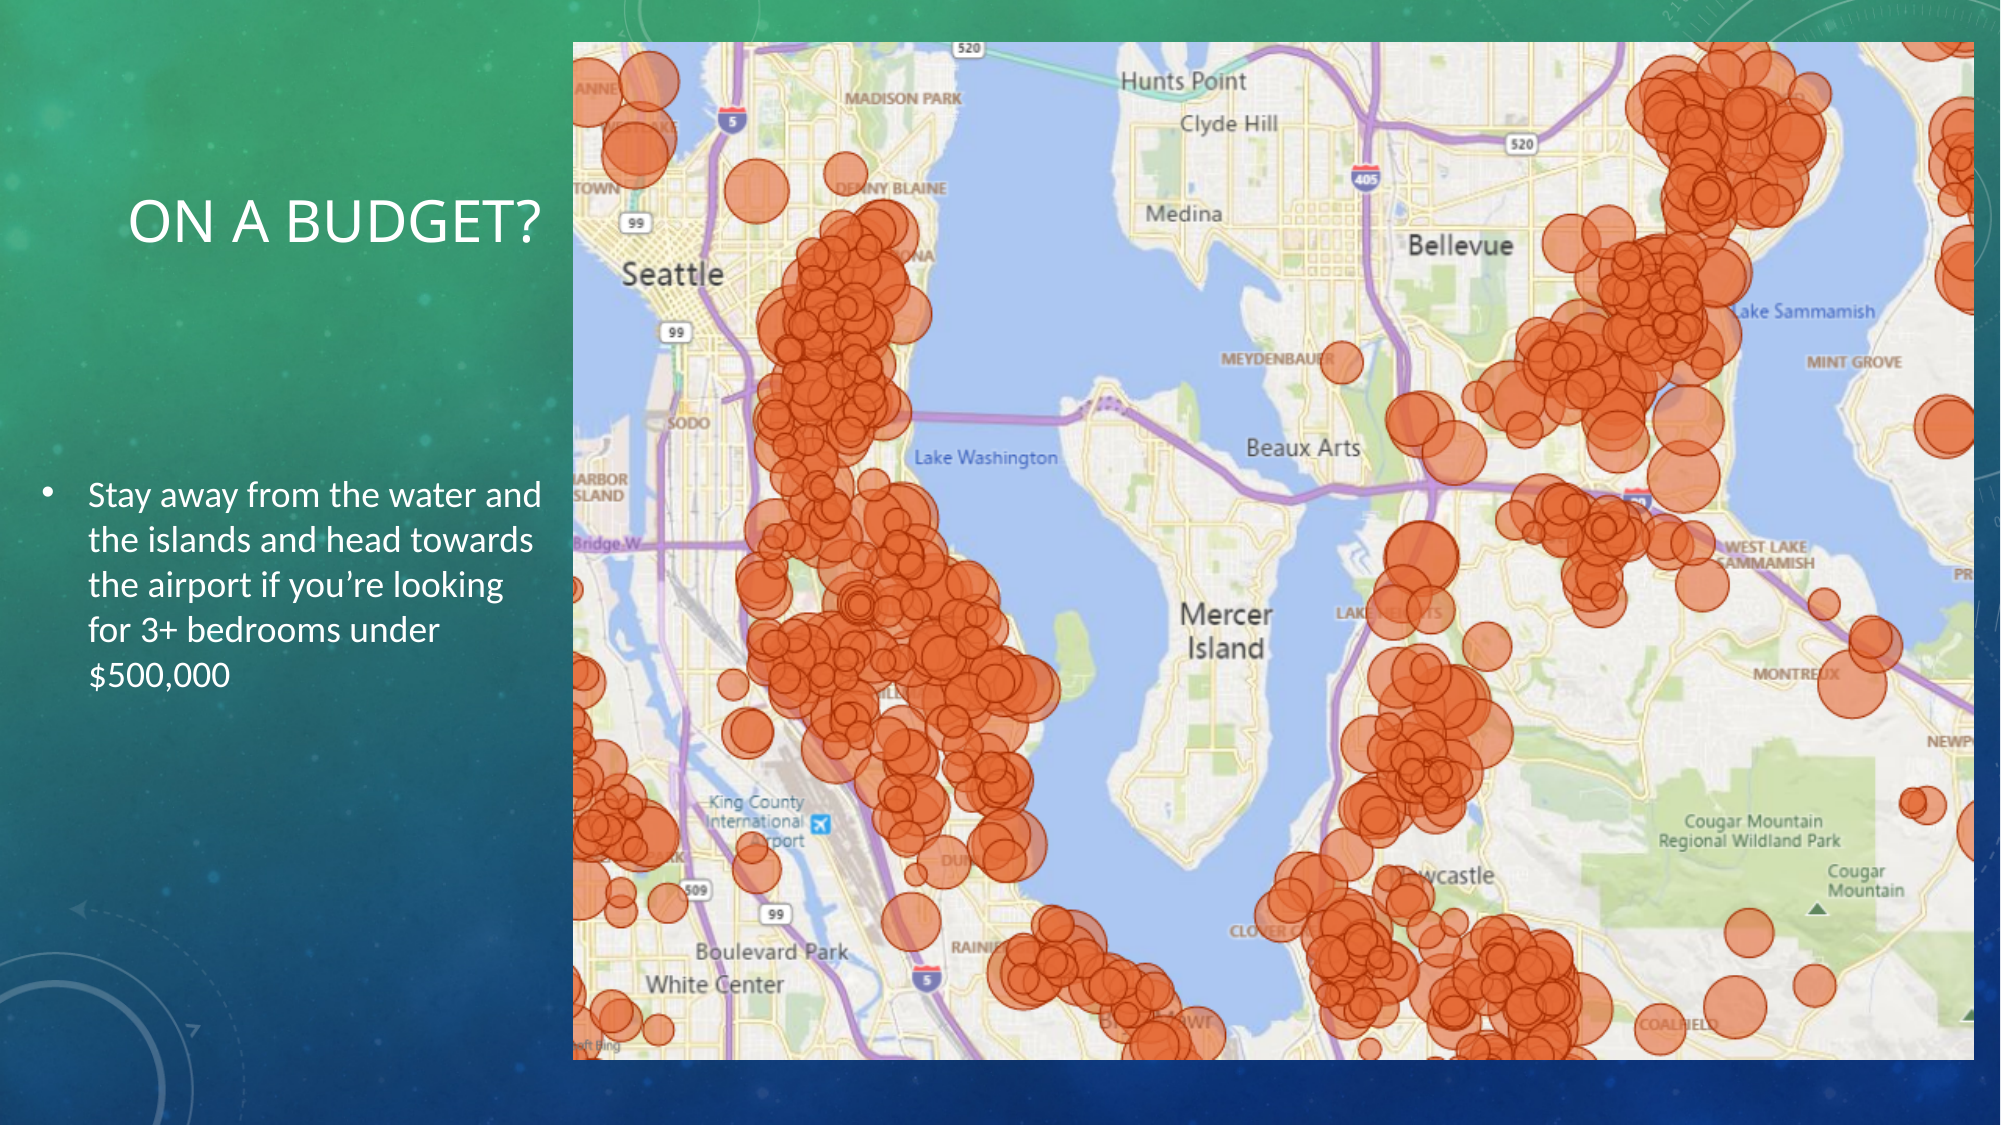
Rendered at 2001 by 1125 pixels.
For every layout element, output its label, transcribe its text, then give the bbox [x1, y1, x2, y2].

title On a budget? [112, 99, 567, 339]
list Stay away from the water and the islands and head towards the airport if you’re looking for 3+ bedrooms under $500,000 [26, 395, 567, 769]
picture [0, 0, 2001, 1125]
